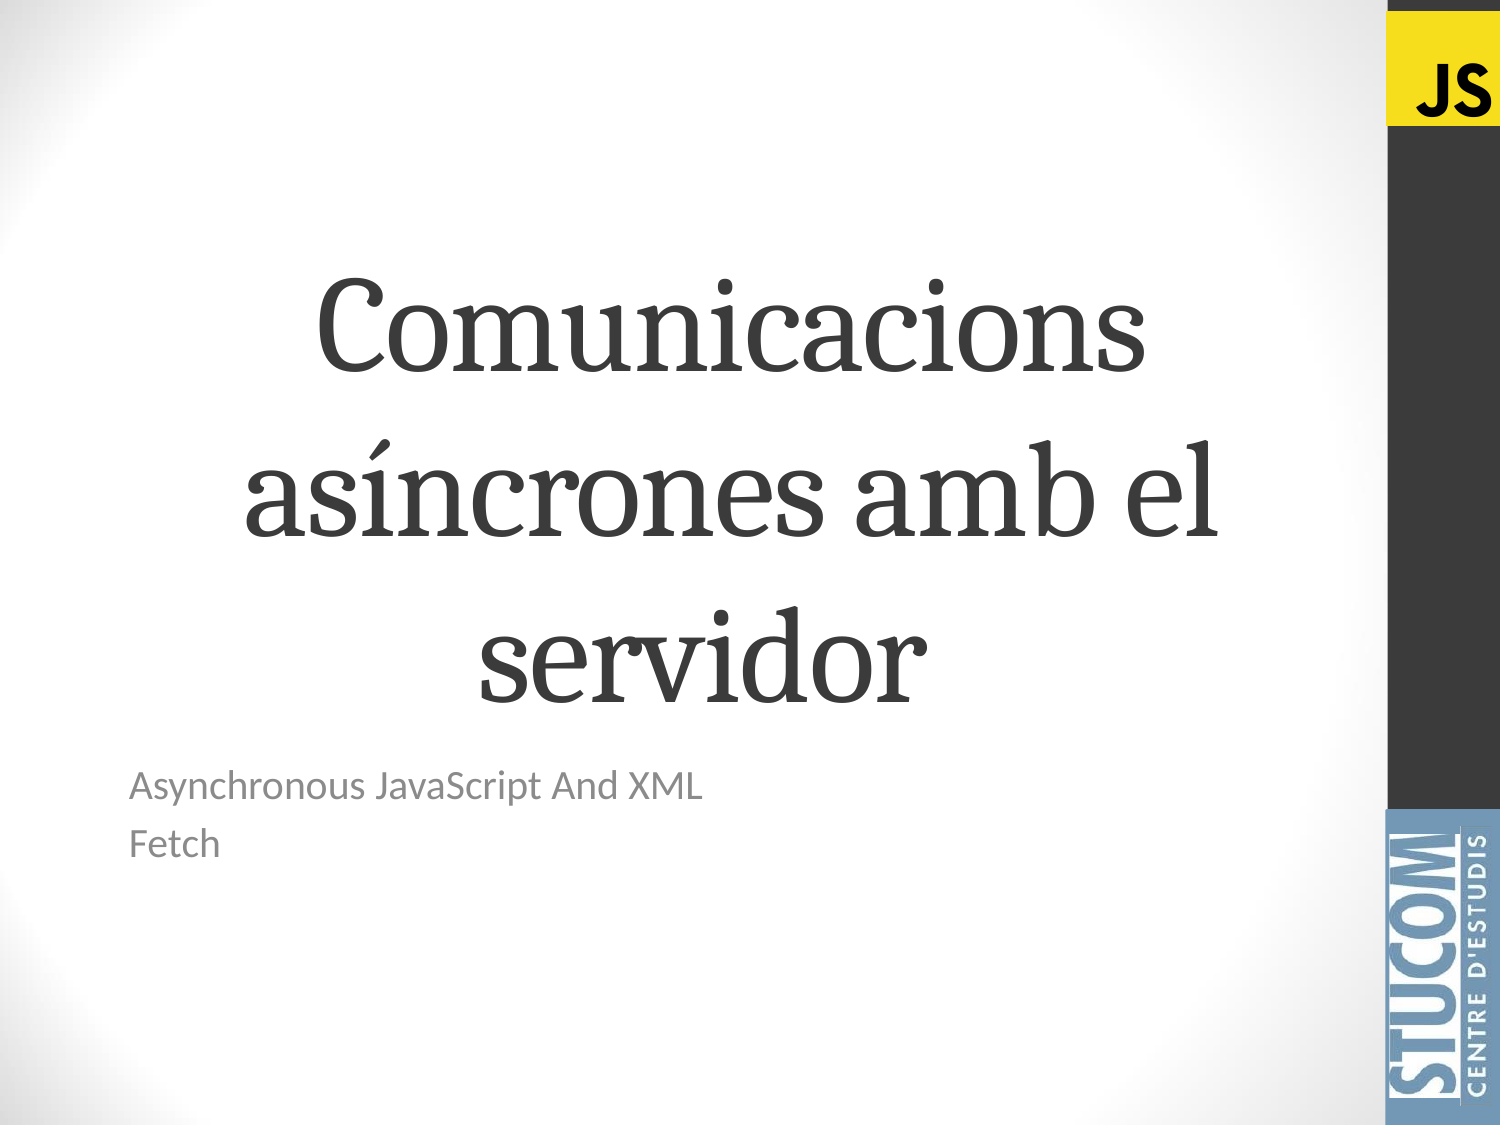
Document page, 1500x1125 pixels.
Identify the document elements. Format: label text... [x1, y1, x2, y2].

title Comunicacions asíncrones amb el servidor [112, 137, 1350, 738]
picture [0, 0, 1500, 1125]
picture [1389, 826, 1492, 1106]
subtitle Asynchronous JavaScript And XML Fetch [112, 750, 1173, 1000]
